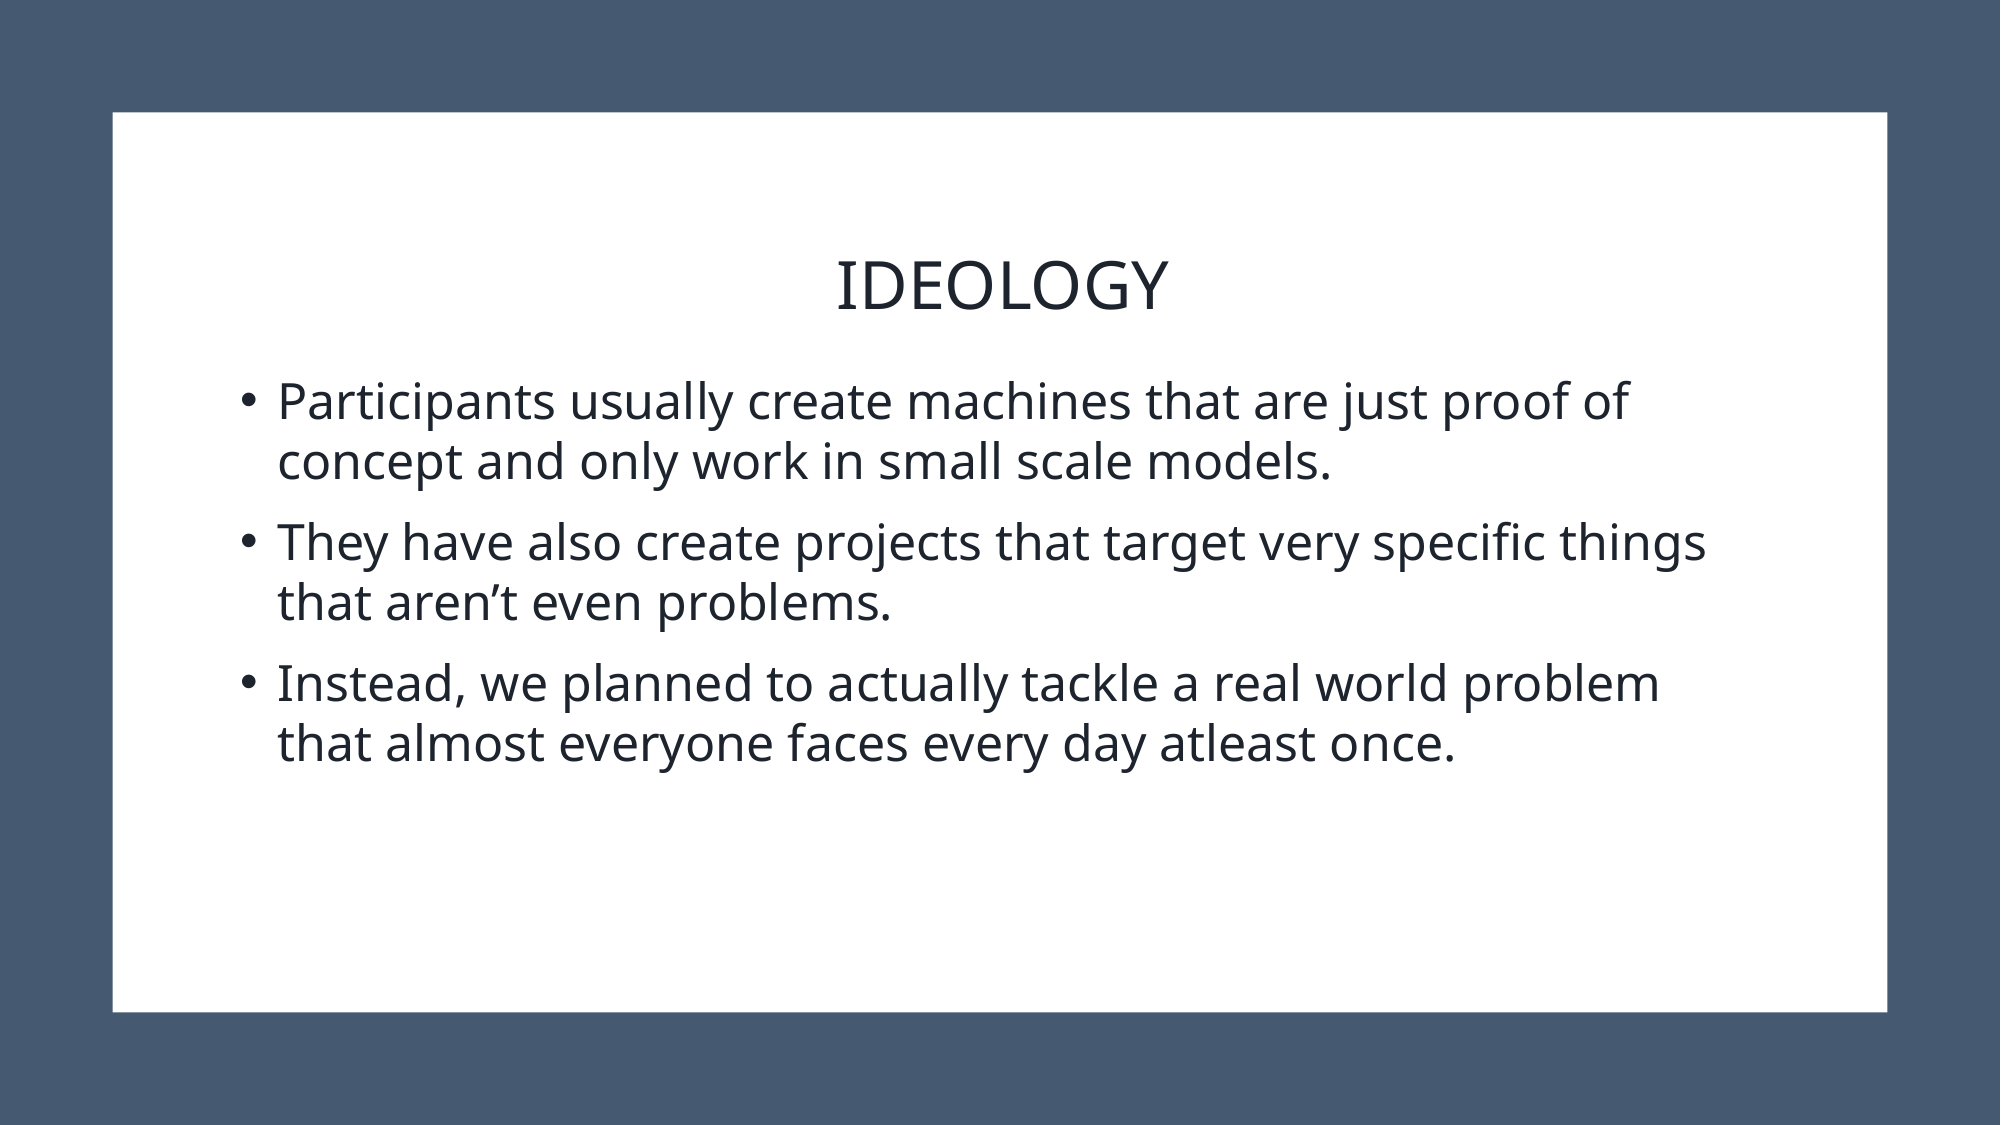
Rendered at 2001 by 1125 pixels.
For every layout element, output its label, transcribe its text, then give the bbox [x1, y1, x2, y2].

title IDEOLOGY [225, 165, 1782, 332]
list Participants usually create machines that are just proof of concept and only work in small scale models. They have also create projects that target very specific things that aren’t even problems. Instead, we planned to actually tackle a real world problem that almost everyone faces every day atleast once. [225, 361, 1782, 943]
text_box [0, 0, 2000, 1125]
text_box [112, 112, 1888, 1013]
